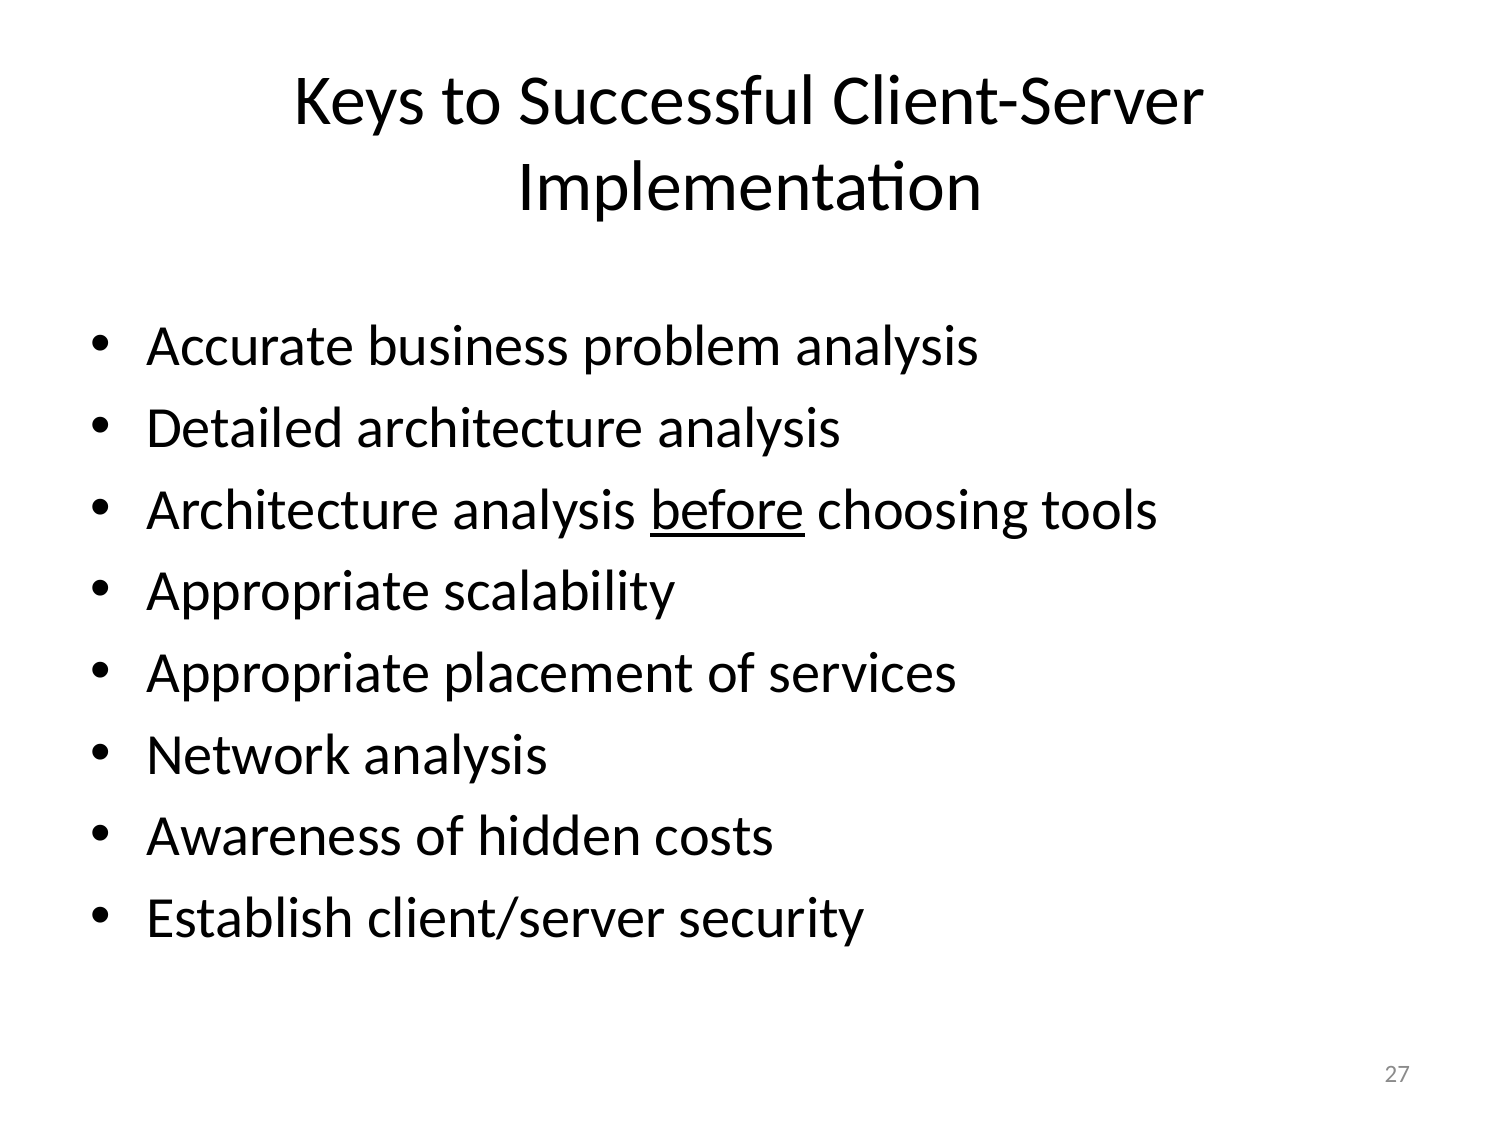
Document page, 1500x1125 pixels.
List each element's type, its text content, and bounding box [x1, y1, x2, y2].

list Accurate business problem analysis Detailed architecture analysis Architecture analysis before choosing tools Appropriate scalability Appropriate placement of services Network analysis Awareness of hidden costs Establish client/server security [75, 299, 1425, 975]
slide_number 27 [1074, 1042, 1425, 1103]
title Keys to Successful Client-Server Implementation [75, 45, 1425, 233]
